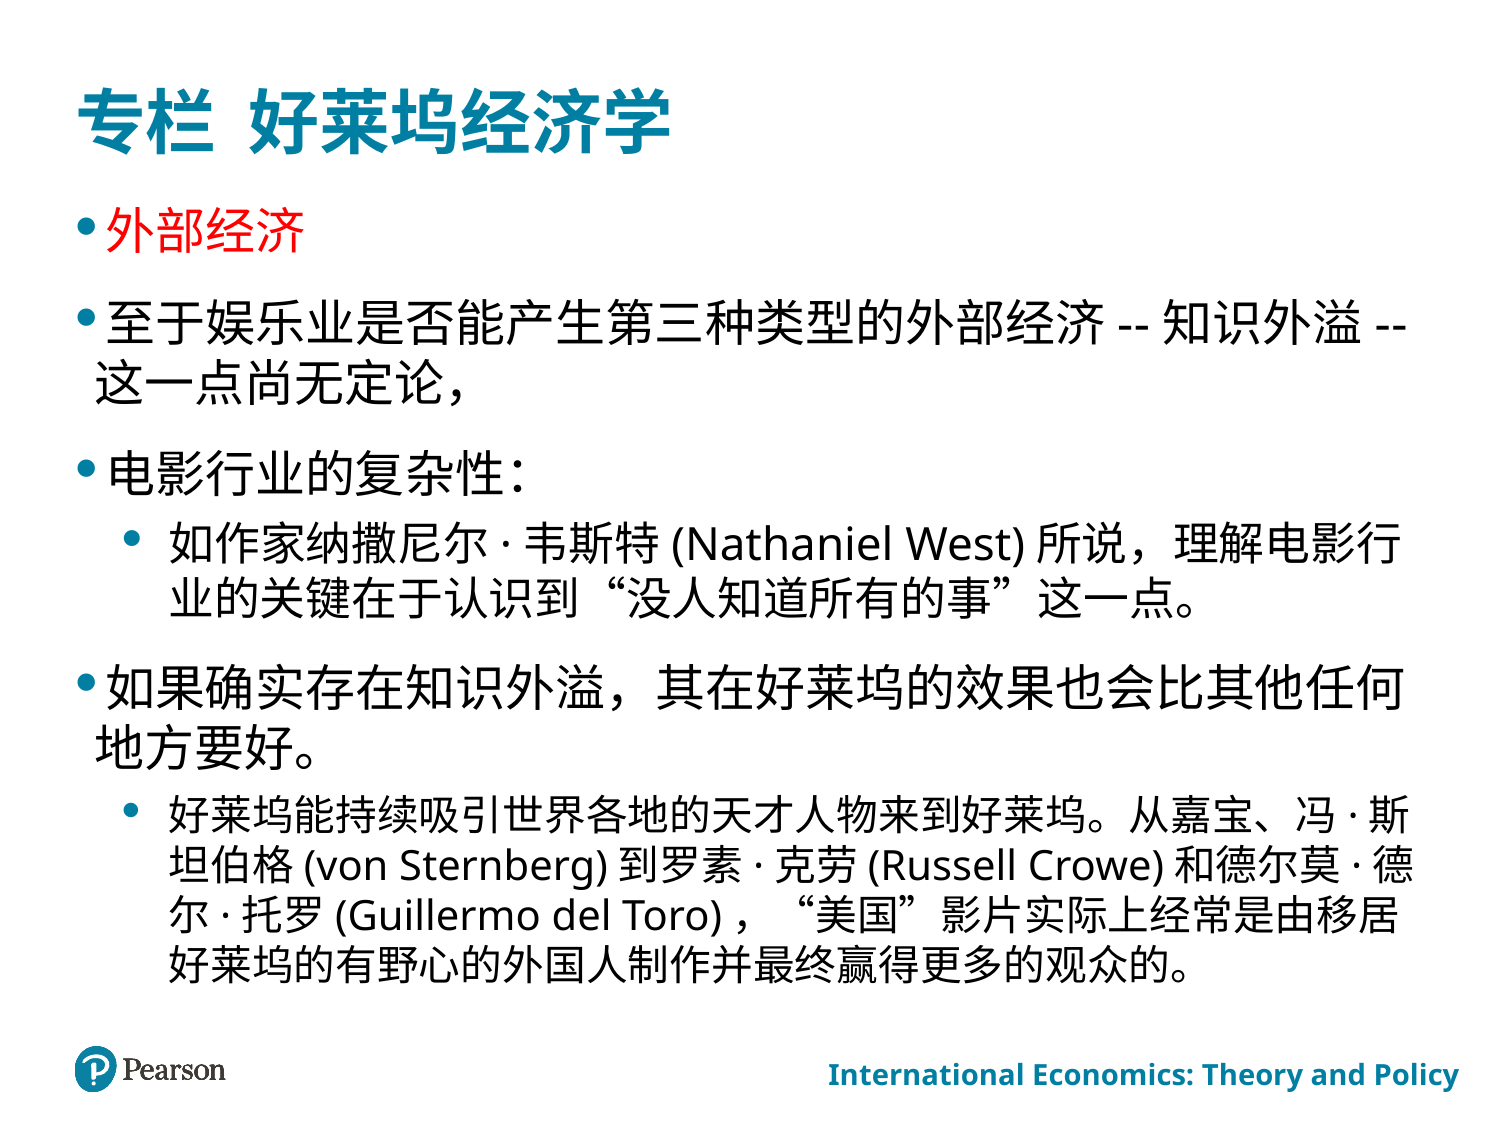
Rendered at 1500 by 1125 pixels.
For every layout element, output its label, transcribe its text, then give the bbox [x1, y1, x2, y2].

title 专栏 好莱坞经济学 [75, 35, 1425, 163]
list 外部经济 至于娱乐业是否能产生第三种类型的外部经济--知识外溢--这一点尚无定论， 电影行业的复杂性： 如作家纳撒尼尔·韦斯特(Nathaniel West)所说，理解电影行业的关键在于认识到“没人知道所有的事”这一点。 如果确实存在知识外溢，其在好莱坞的效果也会比其他任何地方要好。 好莱坞能持续吸引世界各地的天才人物来到好莱坞。从嘉宝、冯·斯坦伯格(von Sternberg)到罗素·克劳(Russell Crowe)和德尔莫·德尔·托罗(Guillermo del Toro)，“美国”影片实际上经常是由移居好莱坞的有野心的外国人制作并最终赢得更多的观众的。 [75, 200, 1425, 1013]
